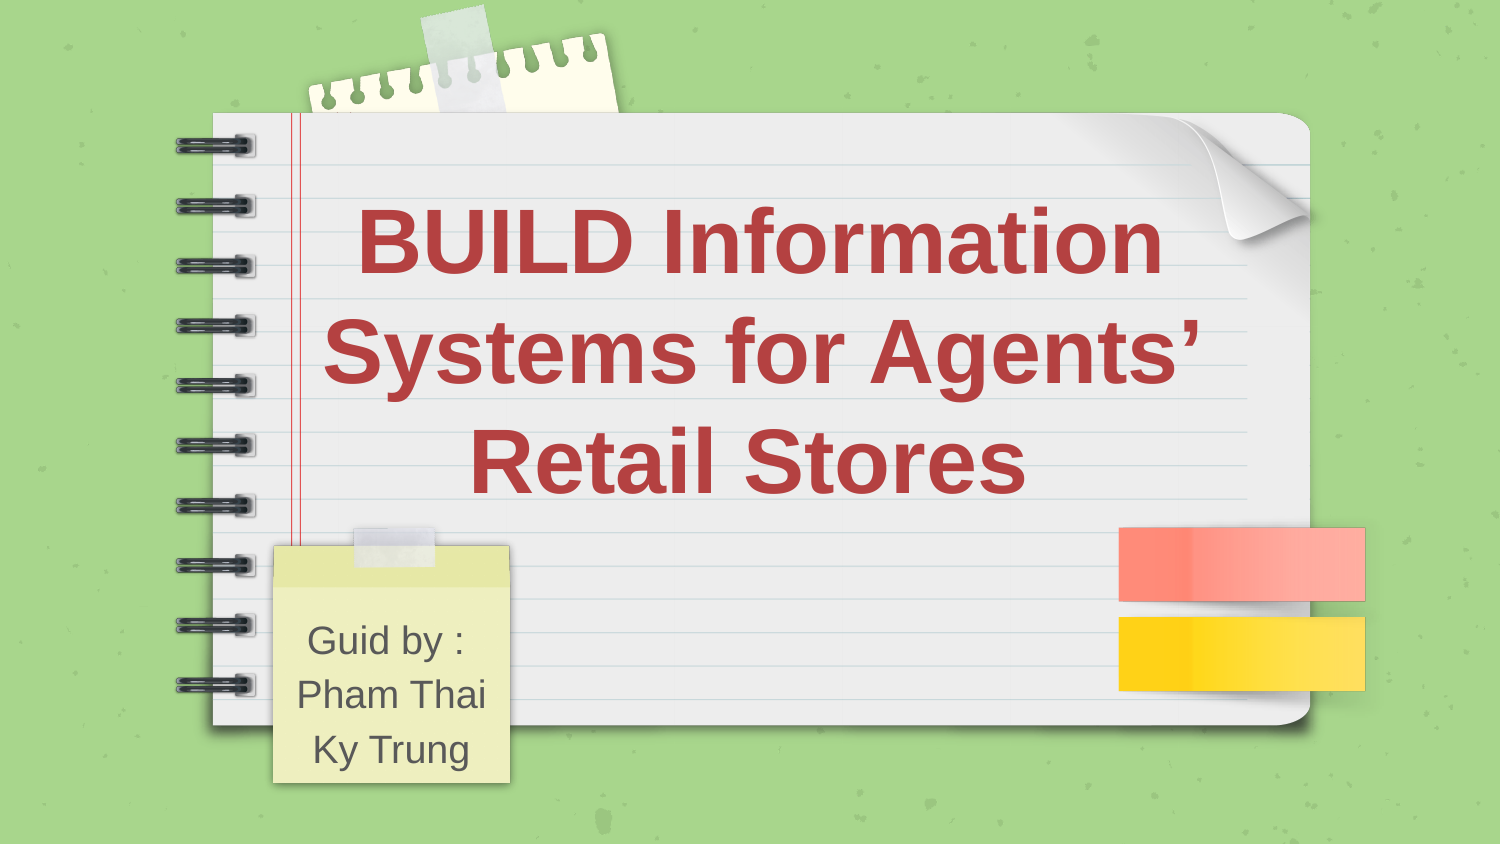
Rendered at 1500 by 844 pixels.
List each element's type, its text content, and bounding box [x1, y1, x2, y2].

subtitle Guid by : Pham Thai Ky Trung [274, 592, 509, 723]
title BUILD Information Systems for Agents’ Retail Stores [274, 255, 1249, 528]
picture [171, 0, 1407, 795]
